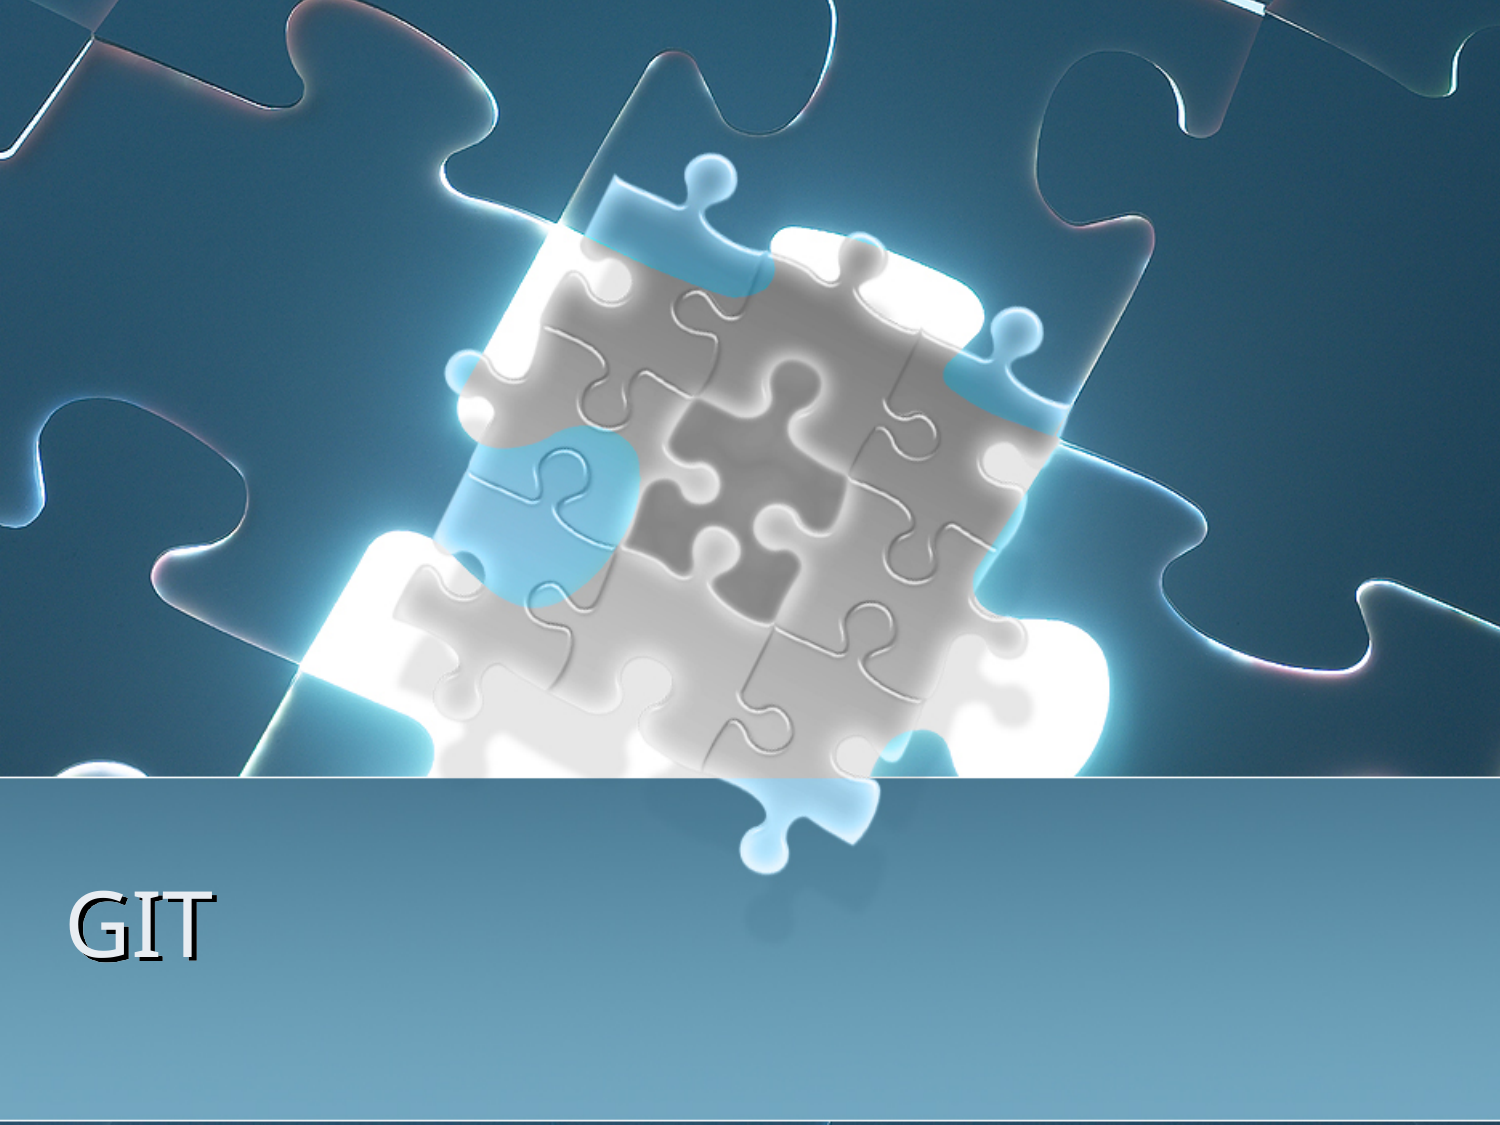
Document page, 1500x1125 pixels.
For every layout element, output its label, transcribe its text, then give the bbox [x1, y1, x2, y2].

title GIT [49, 857, 1318, 984]
picture [0, 0, 1500, 1125]
